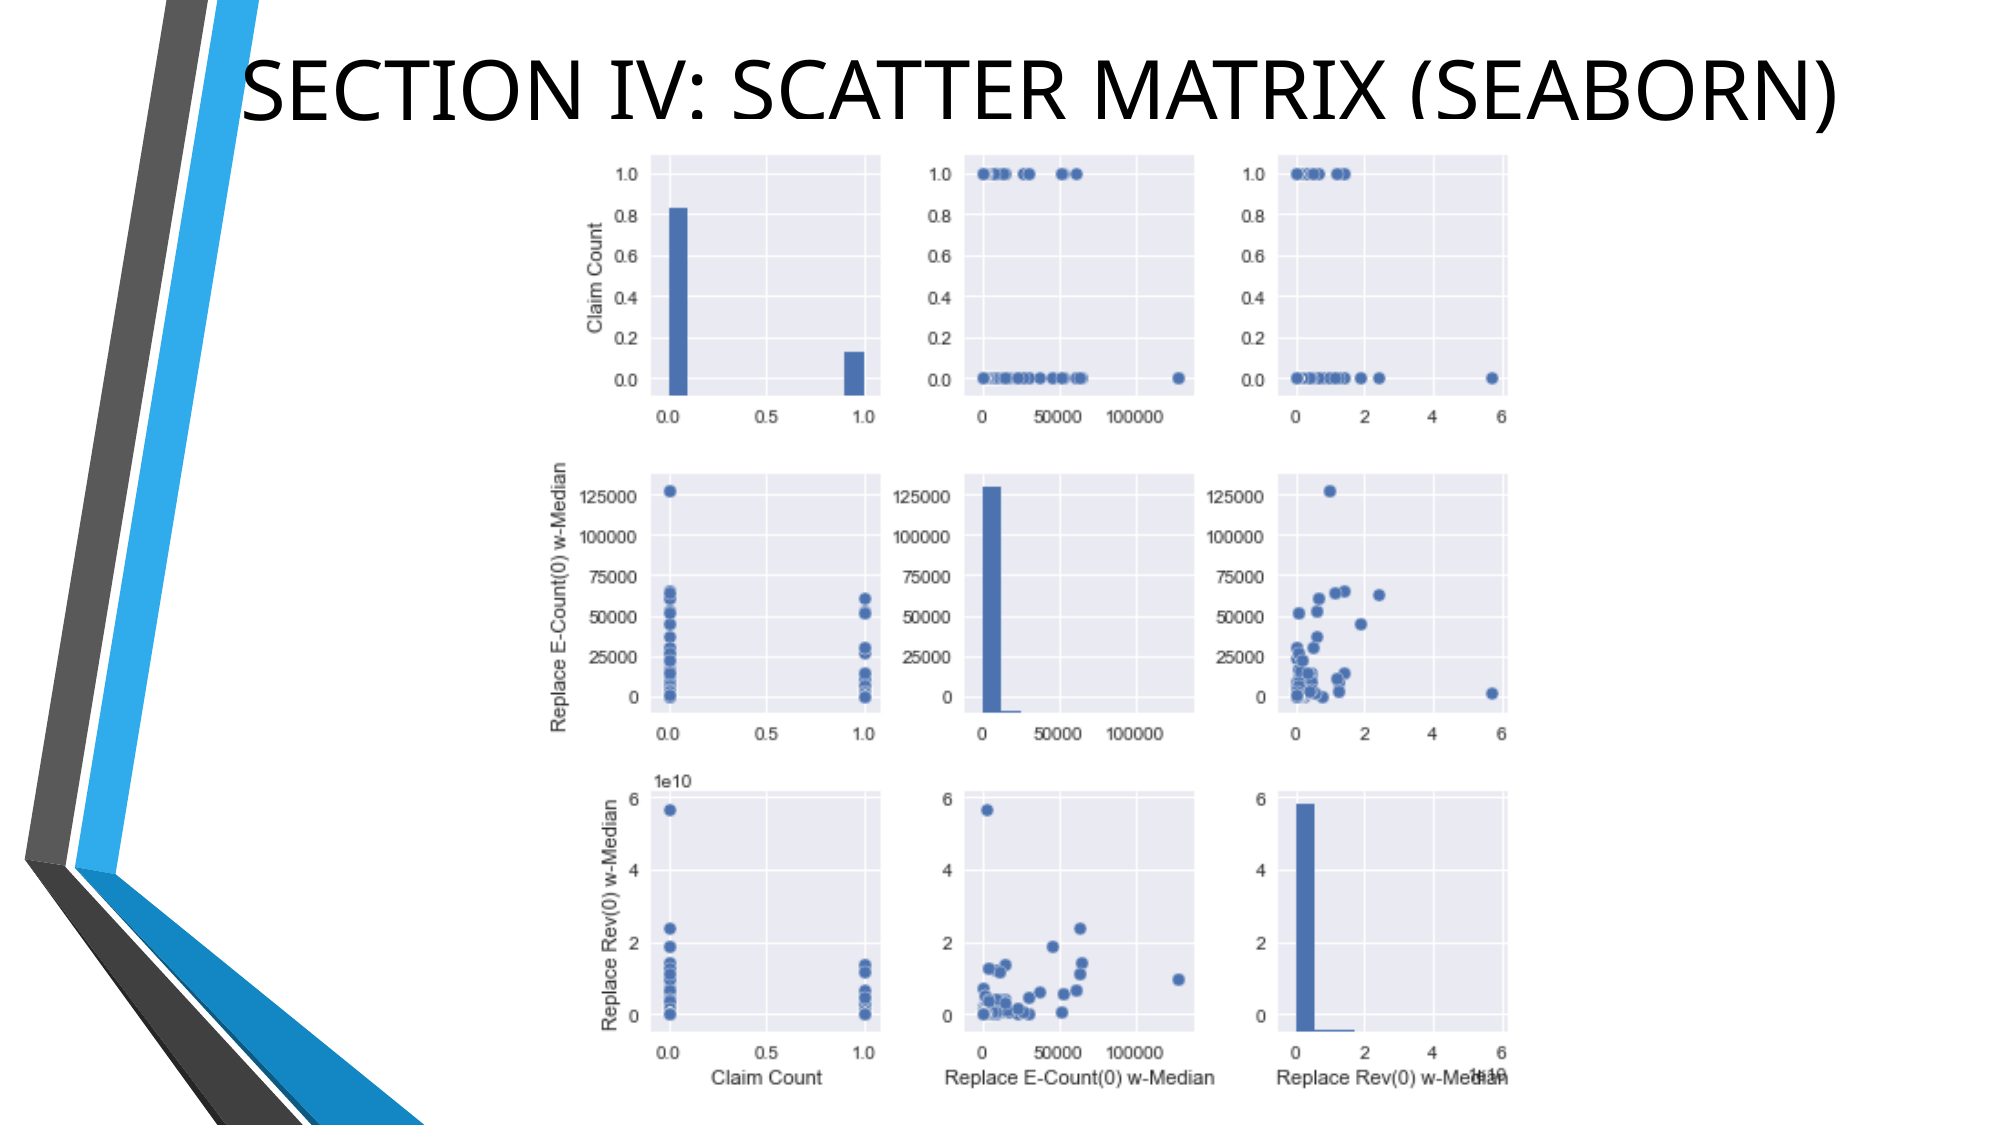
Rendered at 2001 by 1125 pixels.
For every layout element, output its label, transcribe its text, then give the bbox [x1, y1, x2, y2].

picture [541, 119, 1561, 1125]
text_box SECTION IV: SCATTER MATRIX (SEABORN) [225, 29, 1855, 145]
